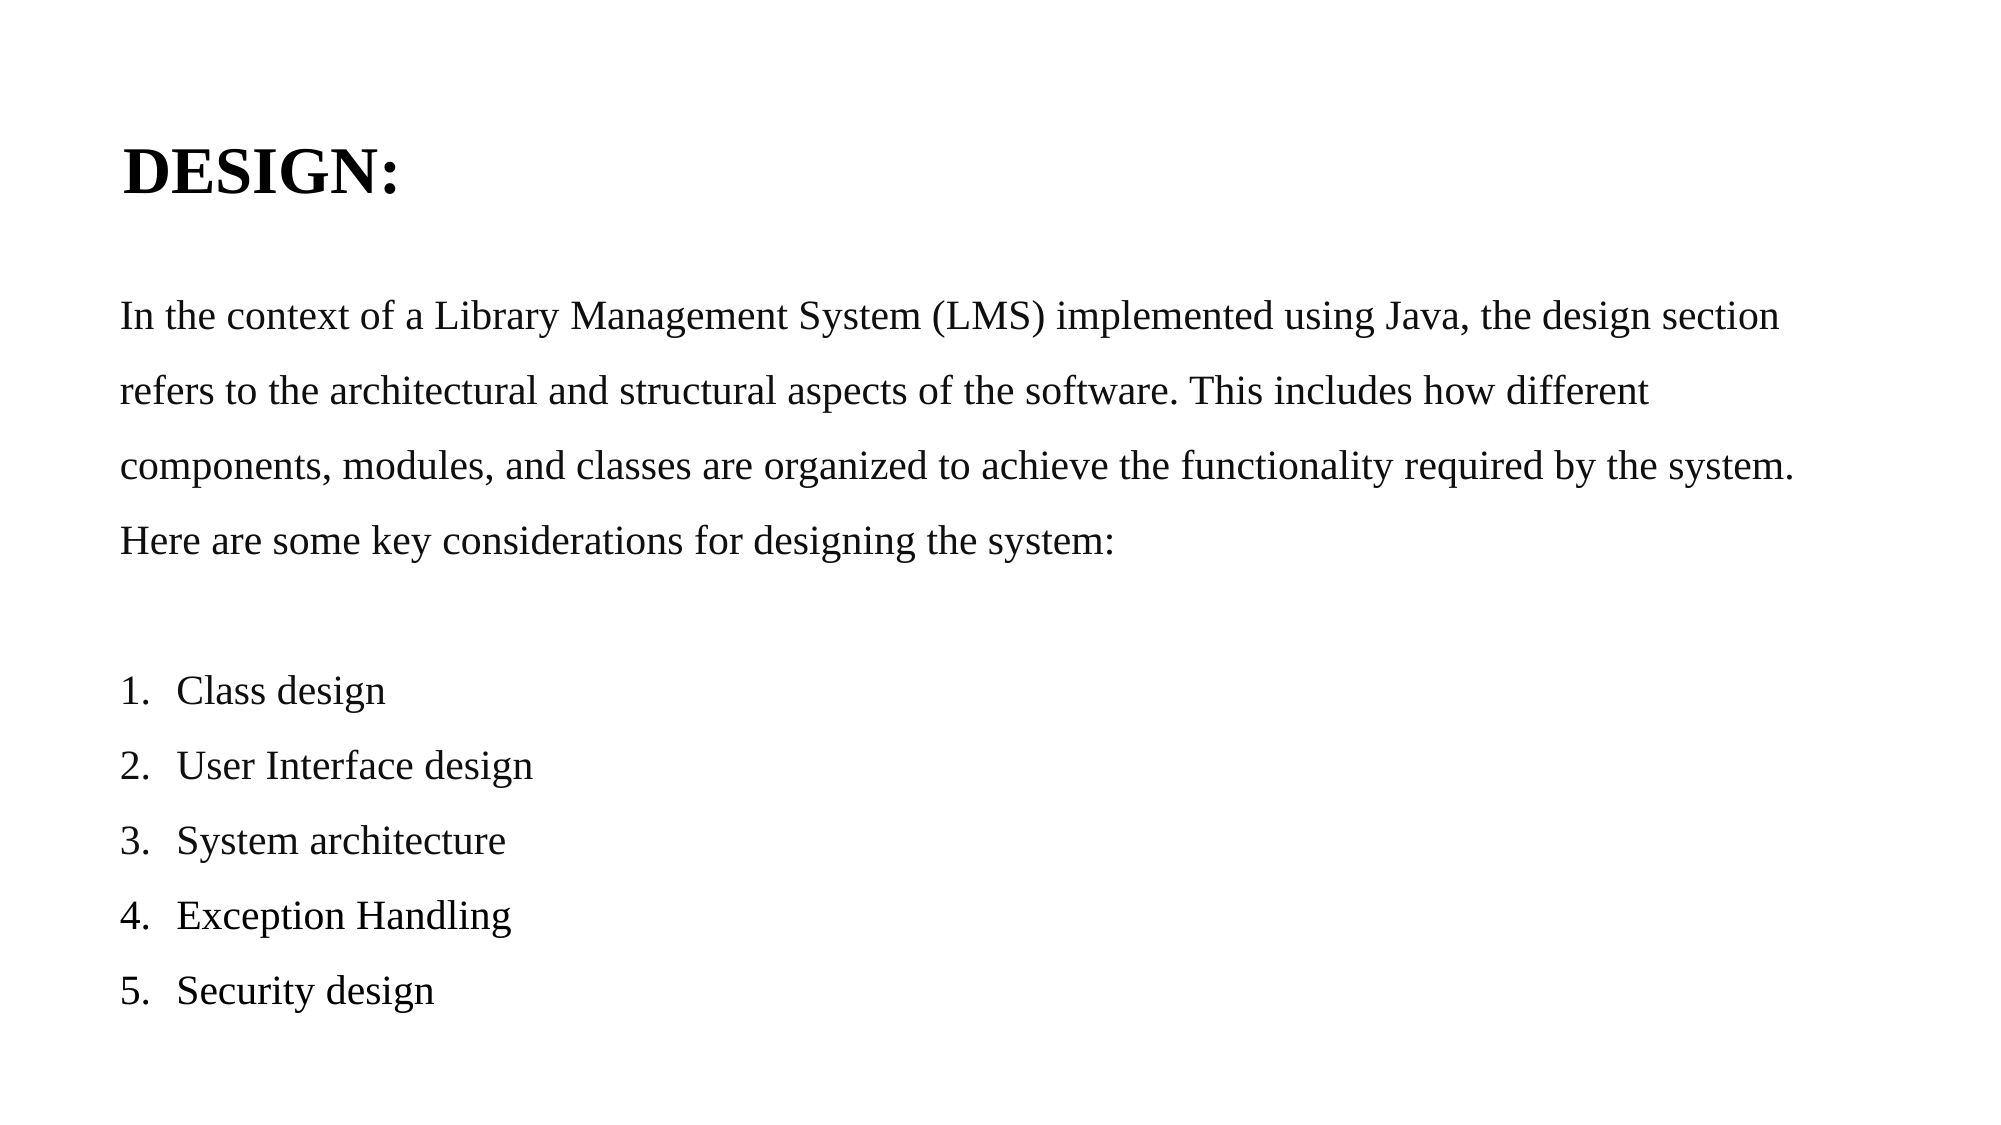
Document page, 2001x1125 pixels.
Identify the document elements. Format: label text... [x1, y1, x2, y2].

text_box DESIGN: [108, 119, 1736, 180]
text_box In the context of a Library Management System (LMS) implemented using Java, the design section refers to the architectural and structural aspects of the software. This includes how different components, modules, and classes are organized to achieve the functionality required by the system. Here are some key considerations for designing the system: Class design User Interface design System architecture Exception Handling Security design [105, 180, 1889, 1096]
